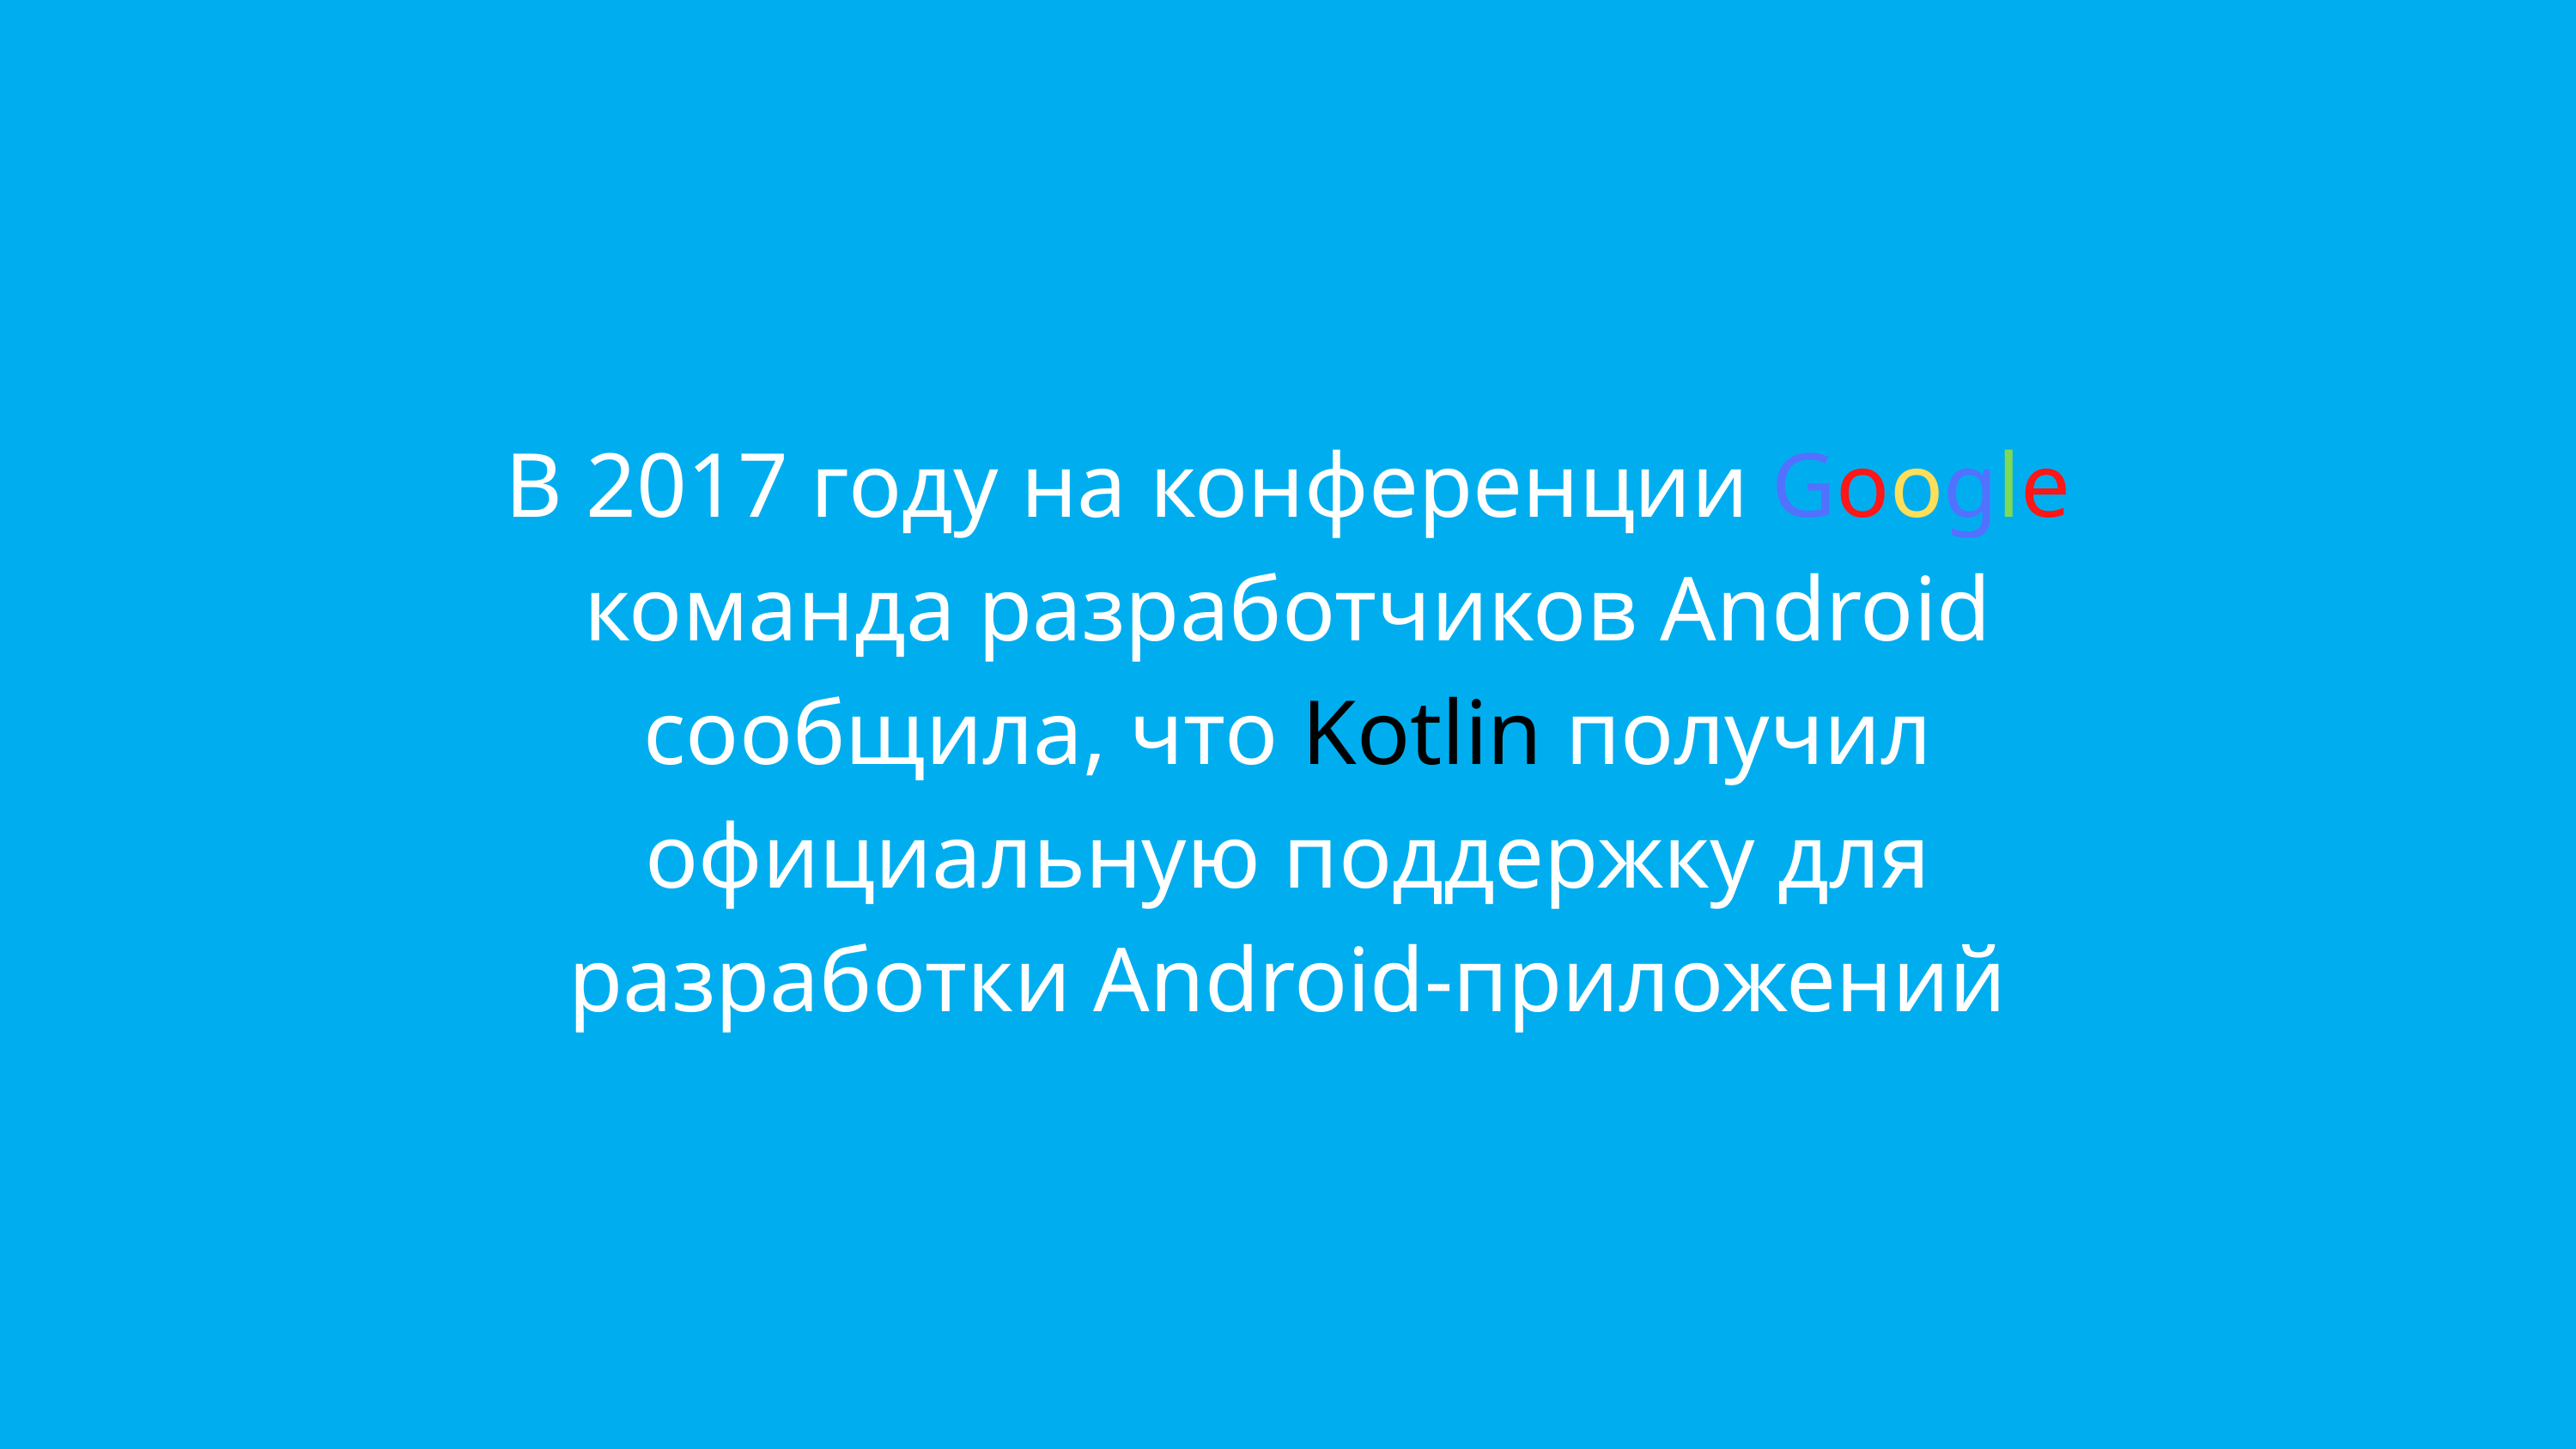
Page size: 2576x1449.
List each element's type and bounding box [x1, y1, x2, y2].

picture [1287, 592, 1330, 640]
picture [1957, 964, 1998, 1010]
picture [703, 821, 756, 908]
picture [1777, 573, 1818, 640]
picture [591, 453, 631, 516]
picture [1833, 592, 1860, 640]
picture [1439, 593, 1480, 640]
picture [1375, 944, 1416, 1011]
picture [1777, 453, 1829, 517]
picture [1426, 469, 1467, 537]
picture [1291, 840, 1330, 887]
picture [690, 593, 740, 640]
picture [752, 593, 790, 640]
picture [1037, 717, 1075, 764]
picture [1087, 755, 1099, 775]
picture [1081, 470, 1119, 517]
picture [1363, 717, 1404, 764]
picture [1267, 963, 1293, 1010]
picture [824, 944, 866, 1011]
picture [1570, 964, 1611, 1010]
picture [1675, 963, 1718, 1011]
picture [1186, 717, 1223, 763]
picture [1473, 700, 1479, 707]
picture [1085, 592, 1121, 640]
picture [1496, 717, 1534, 763]
picture [1355, 947, 1363, 955]
picture [1461, 964, 1500, 1010]
picture [1255, 470, 1296, 516]
picture [1941, 573, 1983, 640]
picture [1344, 840, 1387, 888]
picture [1413, 706, 1439, 764]
picture [1552, 840, 1593, 908]
picture [975, 964, 1011, 1010]
picture [1374, 469, 1413, 517]
picture [1299, 963, 1342, 1011]
picture [1830, 840, 1872, 888]
picture [1516, 963, 1557, 1032]
picture [1699, 470, 1741, 516]
picture [1142, 840, 1185, 908]
picture [883, 840, 924, 887]
picture [770, 840, 811, 887]
picture [798, 697, 840, 764]
picture [936, 840, 974, 888]
picture [1394, 840, 1441, 904]
picture [1093, 840, 1133, 887]
picture [514, 454, 557, 516]
picture [1724, 964, 1785, 1010]
picture [744, 716, 787, 764]
picture [1194, 840, 1255, 888]
picture [1036, 593, 1074, 640]
picture [927, 964, 964, 1010]
picture [1625, 716, 1668, 764]
picture [1234, 573, 1276, 640]
picture [986, 592, 1027, 661]
picture [805, 593, 846, 640]
picture [2026, 469, 2065, 517]
picture [1671, 840, 1707, 887]
picture [1674, 717, 1716, 764]
picture [1832, 717, 1873, 763]
picture [1884, 840, 1922, 887]
picture [1022, 964, 1063, 1010]
picture [1600, 840, 1661, 887]
picture [954, 470, 997, 537]
picture [1041, 840, 1080, 887]
picture [1029, 470, 1069, 516]
picture [1429, 985, 1449, 991]
picture [1446, 840, 1492, 904]
picture [827, 840, 873, 904]
picture [1383, 593, 1423, 640]
picture [1642, 470, 1683, 516]
picture [1355, 964, 1362, 1010]
picture [1791, 963, 1831, 1011]
picture [1780, 840, 1826, 904]
picture [1725, 717, 1768, 785]
picture [1619, 964, 1662, 1011]
picture [1478, 469, 1517, 517]
picture [592, 593, 628, 640]
picture [1900, 964, 1941, 1010]
picture [1844, 964, 1884, 1010]
picture [634, 592, 677, 640]
picture [1473, 718, 1479, 763]
picture [1948, 470, 1990, 537]
picture [1587, 470, 1633, 533]
picture [1922, 576, 1929, 585]
picture [910, 593, 948, 640]
picture [1595, 593, 1633, 640]
picture [1450, 698, 1456, 763]
picture [1095, 949, 1148, 1010]
picture [1963, 945, 1994, 957]
picture [853, 717, 923, 779]
picture [648, 716, 682, 764]
picture [1496, 593, 1532, 640]
picture [982, 840, 1024, 888]
picture [696, 454, 718, 516]
picture [1136, 717, 1176, 763]
picture [1538, 592, 1581, 640]
picture [690, 716, 733, 764]
picture [1311, 702, 1354, 763]
picture [2005, 450, 2012, 516]
picture [1922, 593, 1929, 640]
picture [1337, 593, 1374, 640]
picture [818, 470, 847, 516]
picture [676, 963, 711, 1011]
picture [1573, 717, 1613, 763]
picture [1895, 469, 1938, 517]
picture [576, 963, 617, 1032]
picture [1724, 592, 1764, 640]
picture [904, 470, 951, 533]
picture [627, 964, 665, 1011]
picture [1230, 716, 1273, 764]
picture [1157, 470, 1194, 516]
picture [857, 593, 903, 657]
picture [723, 963, 764, 1032]
picture [1777, 717, 1816, 763]
picture [742, 454, 783, 516]
picture [774, 964, 811, 1011]
picture [650, 840, 693, 888]
picture [1499, 840, 1539, 888]
picture [933, 717, 975, 763]
picture [1133, 592, 1174, 661]
picture [1530, 470, 1571, 516]
picture [1662, 578, 1715, 640]
picture [983, 717, 1025, 764]
picture [854, 469, 896, 517]
picture [1157, 963, 1197, 1010]
picture [641, 453, 682, 517]
picture [1200, 469, 1242, 517]
picture [1710, 840, 1753, 908]
picture [1881, 717, 1923, 764]
picture [1841, 469, 1884, 517]
picture [878, 963, 920, 1011]
picture [1309, 450, 1363, 537]
picture [1210, 944, 1251, 1011]
picture [1865, 592, 1908, 640]
picture [1184, 593, 1222, 640]
